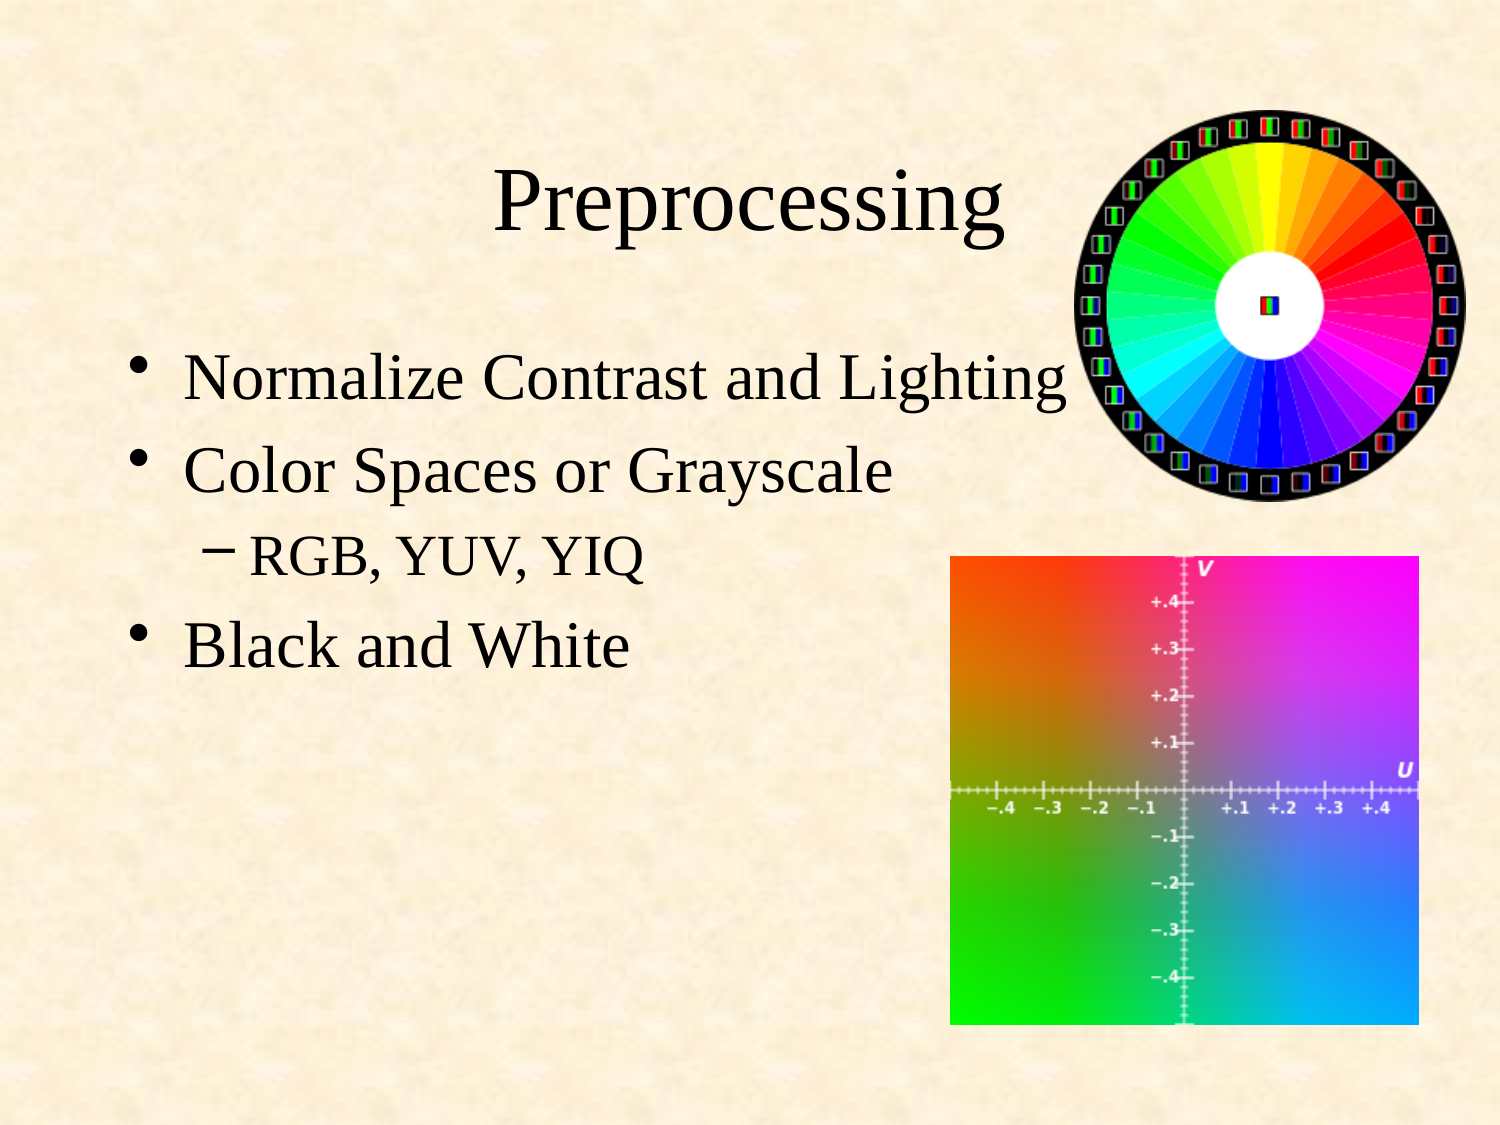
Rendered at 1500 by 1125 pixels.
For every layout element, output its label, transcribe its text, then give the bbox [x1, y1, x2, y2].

picture [0, 0, 1500, 1125]
list Normalize Contrast and Lighting Color Spaces or Grayscale RGB, YUV, YIQ Black and White [112, 324, 1388, 1000]
title Preprocessing [112, 99, 1388, 288]
